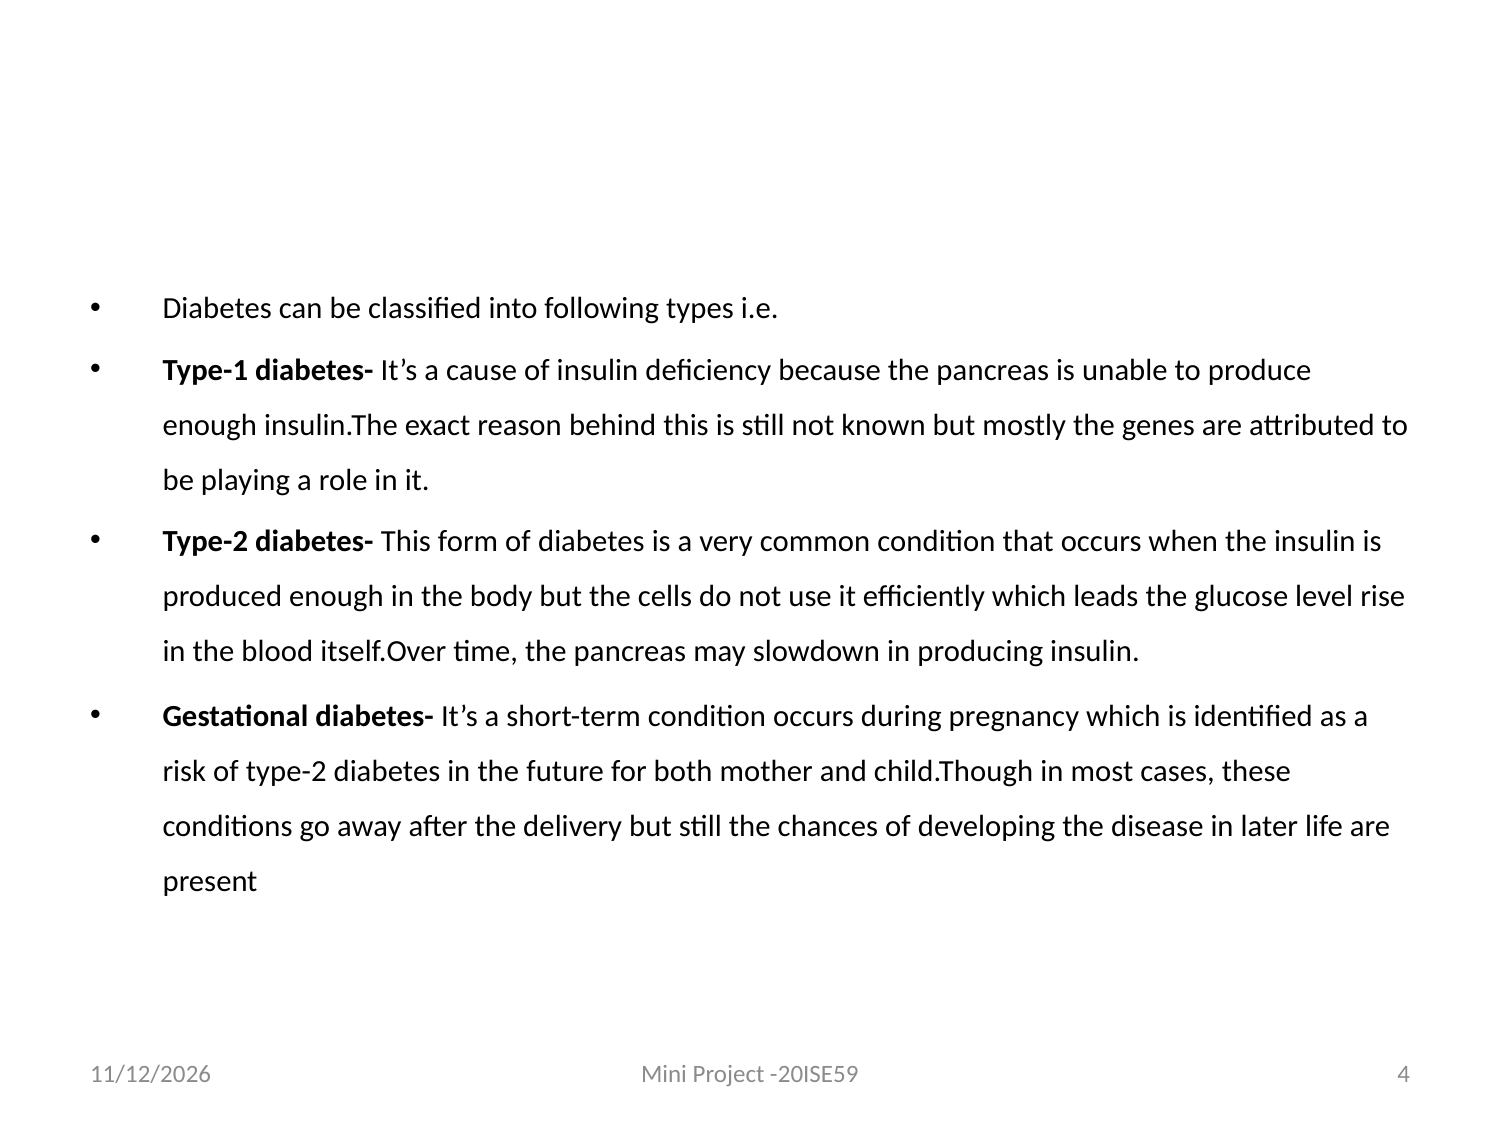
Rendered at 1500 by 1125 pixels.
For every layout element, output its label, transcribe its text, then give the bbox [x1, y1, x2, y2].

slide_number 4 [1074, 1042, 1425, 1103]
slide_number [75, 1042, 425, 1103]
list Diabetes can be classified into following types i.e. Type-1 diabetes- It’s a cause of insulin deficiency because the pancreas is unable to produce enough insulin.The exact reason behind this is still not known but mostly the genes are attributed to be playing a role in it. Type-2 diabetes- This form of diabetes is a very common condition that occurs when the insulin is produced enough in the body but the cells do not use it efficiently which leads the glucose level rise in the blood itself.Over time, the pancreas may slowdown in producing insulin. Gestational diabetes- It’s a short-term condition occurs during pregnancy which is identified as a risk of type-2 diabetes in the future for both mother and child.Though in most cases, these conditions go away after the delivery but still the chances of developing the disease in later life are present [75, 262, 1425, 1005]
footer Mini Project -20ISE59 [512, 1042, 988, 1103]
